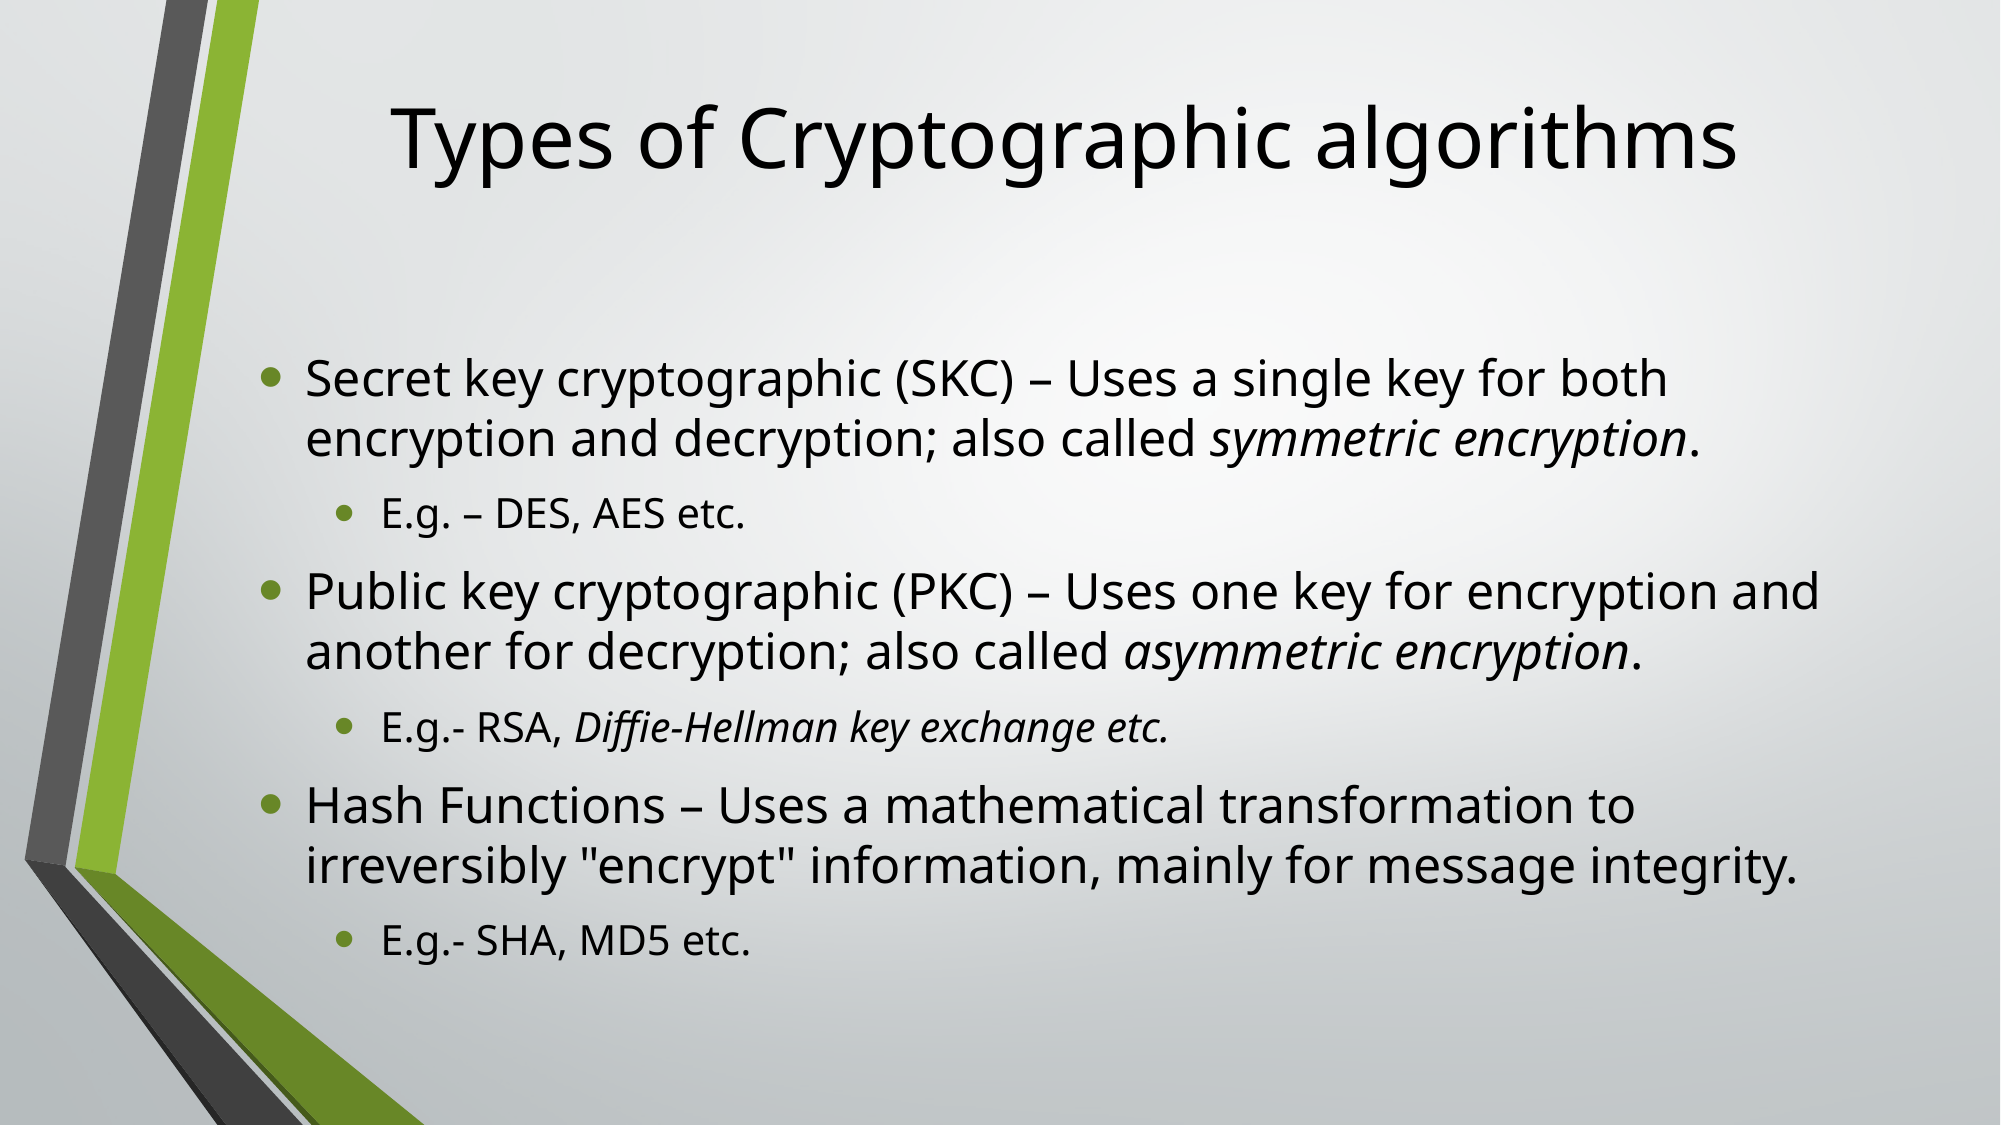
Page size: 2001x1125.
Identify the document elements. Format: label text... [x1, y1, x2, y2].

list Secret key cryptographic (SKC) – Uses a single key for both encryption and decryption; also called symmetric encryption. E.g. – DES, AES etc. Public key cryptographic (PKC) – Uses one key for encryption and another for decryption; also called asymmetric encryption. E.g.- RSA, Diffie-Hellman key exchange etc. Hash Functions – Uses a mathematical transformation to irreversibly "encrypt" information, mainly for message integrity. E.g.- SHA, MD5 etc. [243, 243, 1887, 1067]
title Types of Cryptographic algorithms [243, 26, 1887, 243]
